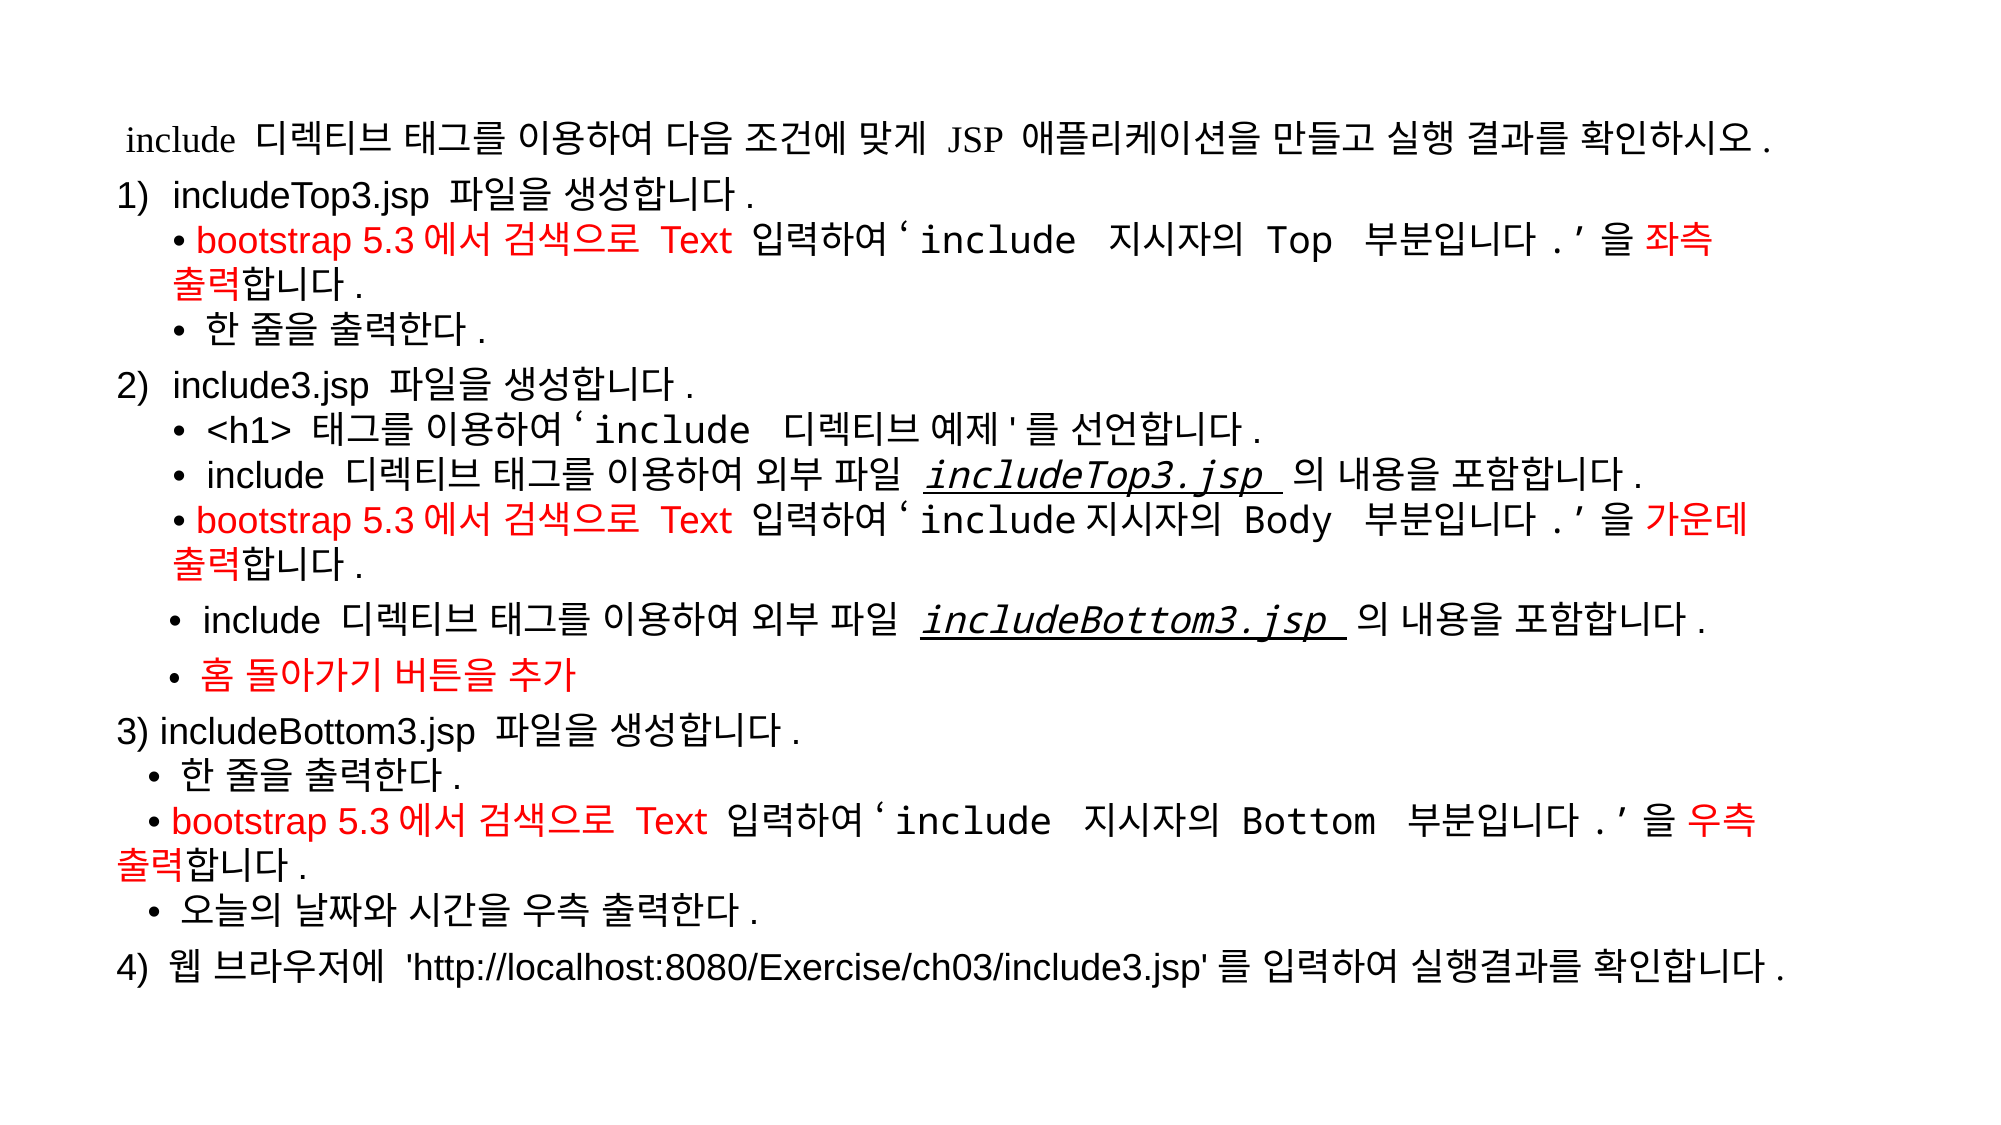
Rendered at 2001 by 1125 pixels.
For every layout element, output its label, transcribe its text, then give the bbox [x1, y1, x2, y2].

text_box include 디렉티브 태그를 이용하여 다음 조건에 맞게 JSP 애플리케이션을 만들고 실행 결과를 확인하시오. includeTop3.jsp 파일을 생성합니다. • bootstrap 5.3에서 검색으로 Text 입력하여 ‘include 지시자의 Top 부분입니다.’을 좌측 출력합니다. • 한 줄을 출력한다. include3.jsp 파일을 생성합니다. • <h1> 태그를 이용하여 ‘include 디렉티브 예제'를 선언합니다. • include 디렉티브 태그를 이용하여 외부 파일 includeTop3.jsp 의 내용을 포함합니다. • bootstrap 5.3에서 검색으로 Text 입력하여 ‘include지시자의 Body 부분입니다.’을 가운데 출력합니다. • include 디렉티브 태그를 이용하여 외부 파일 includeBottom3.jsp 의 내용을 포함합니다. • 홈 돌아가기 버튼을 추가 3) includeBottom3.jsp 파일을 생성합니다. • 한 줄을 출력한다. • bootstrap 5.3에서 검색으로 Text 입력하여 ‘include 지시자의 Bottom 부분입니다.’을 우측 출력합니다. • 오늘의 날짜와 시간을 우측 출력한다. 4) 웹 브라우저에 'http://localhost:8080/Exercise/ch03/include3.jsp'를 입력하여 실행결과를 확인합니다. [101, 107, 1891, 995]
